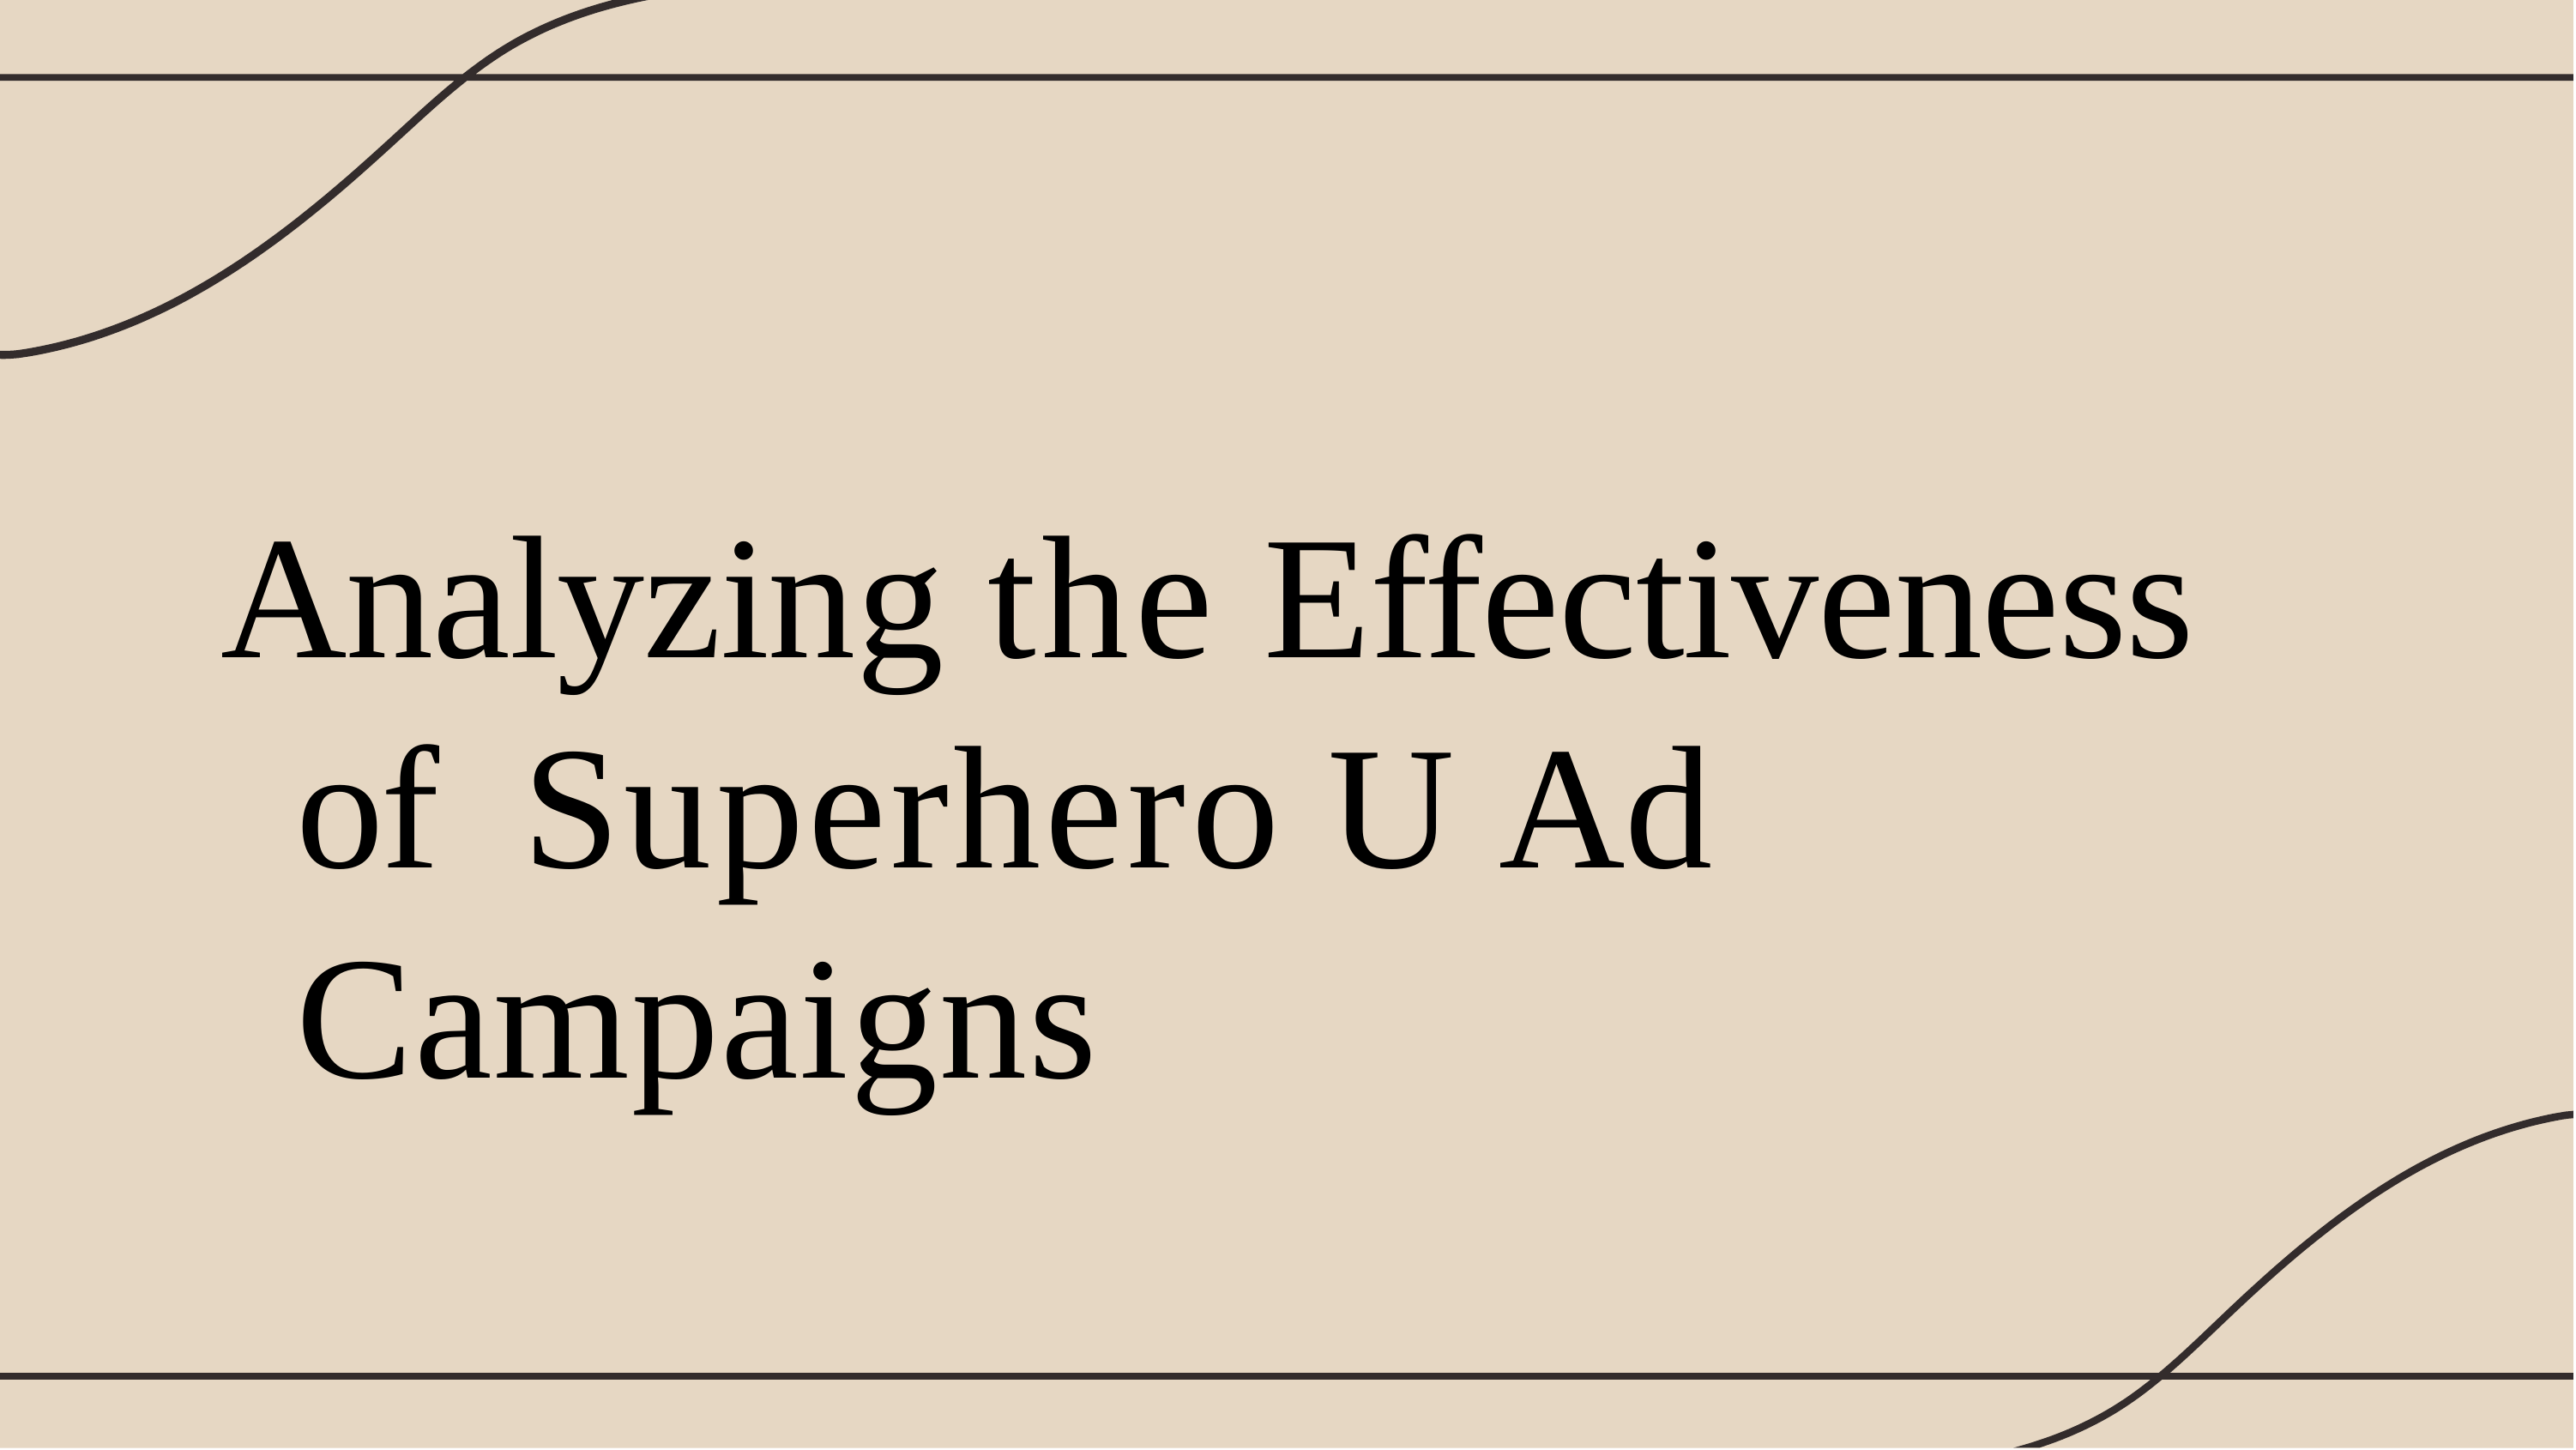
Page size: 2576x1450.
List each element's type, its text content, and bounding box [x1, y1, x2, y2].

text_box [0, 0, 2573, 359]
text_box [0, 1110, 2573, 1448]
title Analyzing the Effectiveness of Superhero U Ad Campaigns [219, 480, 2350, 1114]
